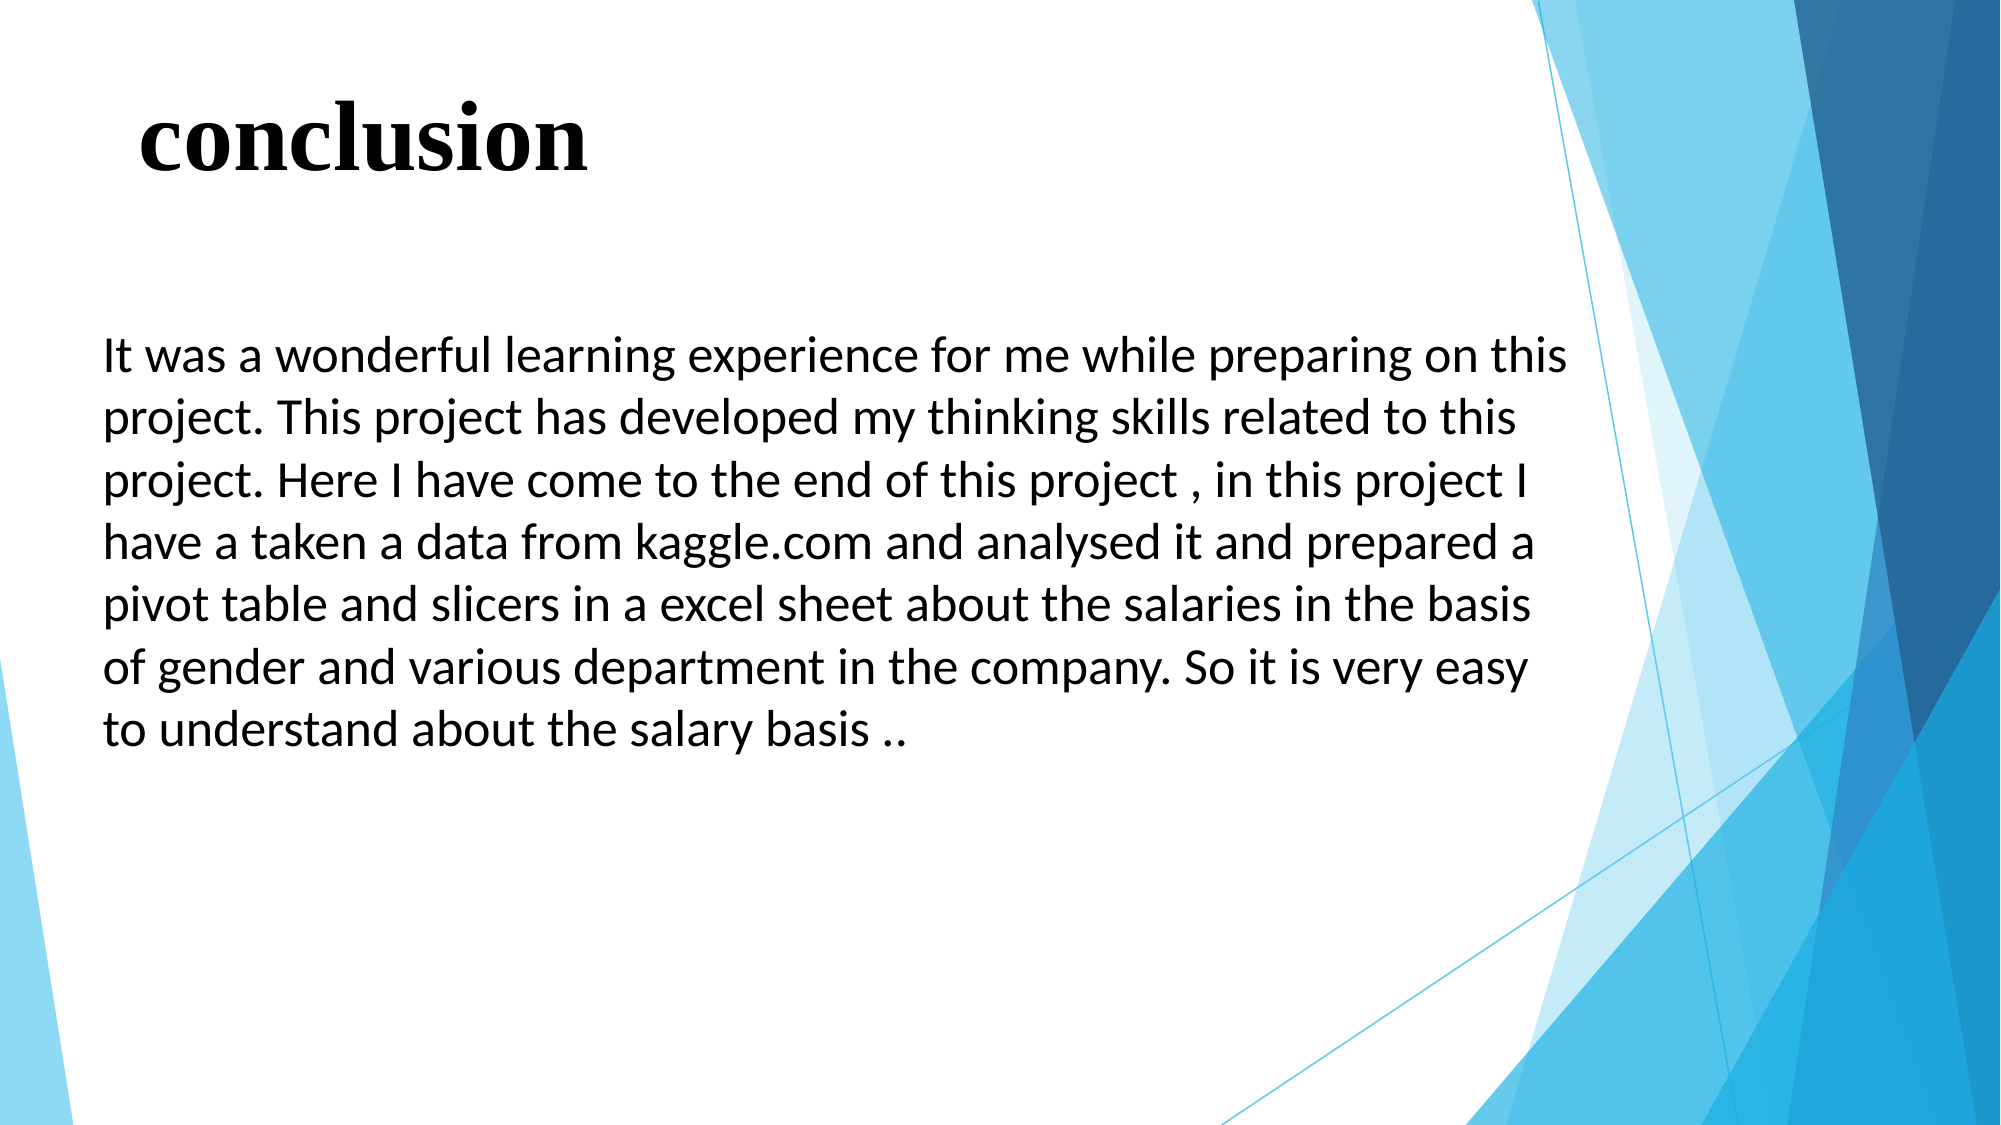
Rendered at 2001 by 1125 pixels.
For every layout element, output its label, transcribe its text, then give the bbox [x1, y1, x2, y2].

title conclusion [123, 62, 1877, 189]
text_box It was a wonderful learning experience for me while preparing on this project. This project has developed my thinking skills related to this project. Here I have come to the end of this project , in this project I have a taken a data from kaggle.com and analysed it and prepared a pivot table and slicers in a excel sheet about the salaries in the basis of gender and various department in the company. So it is very easy to understand about the salary basis .. [87, 312, 1588, 765]
